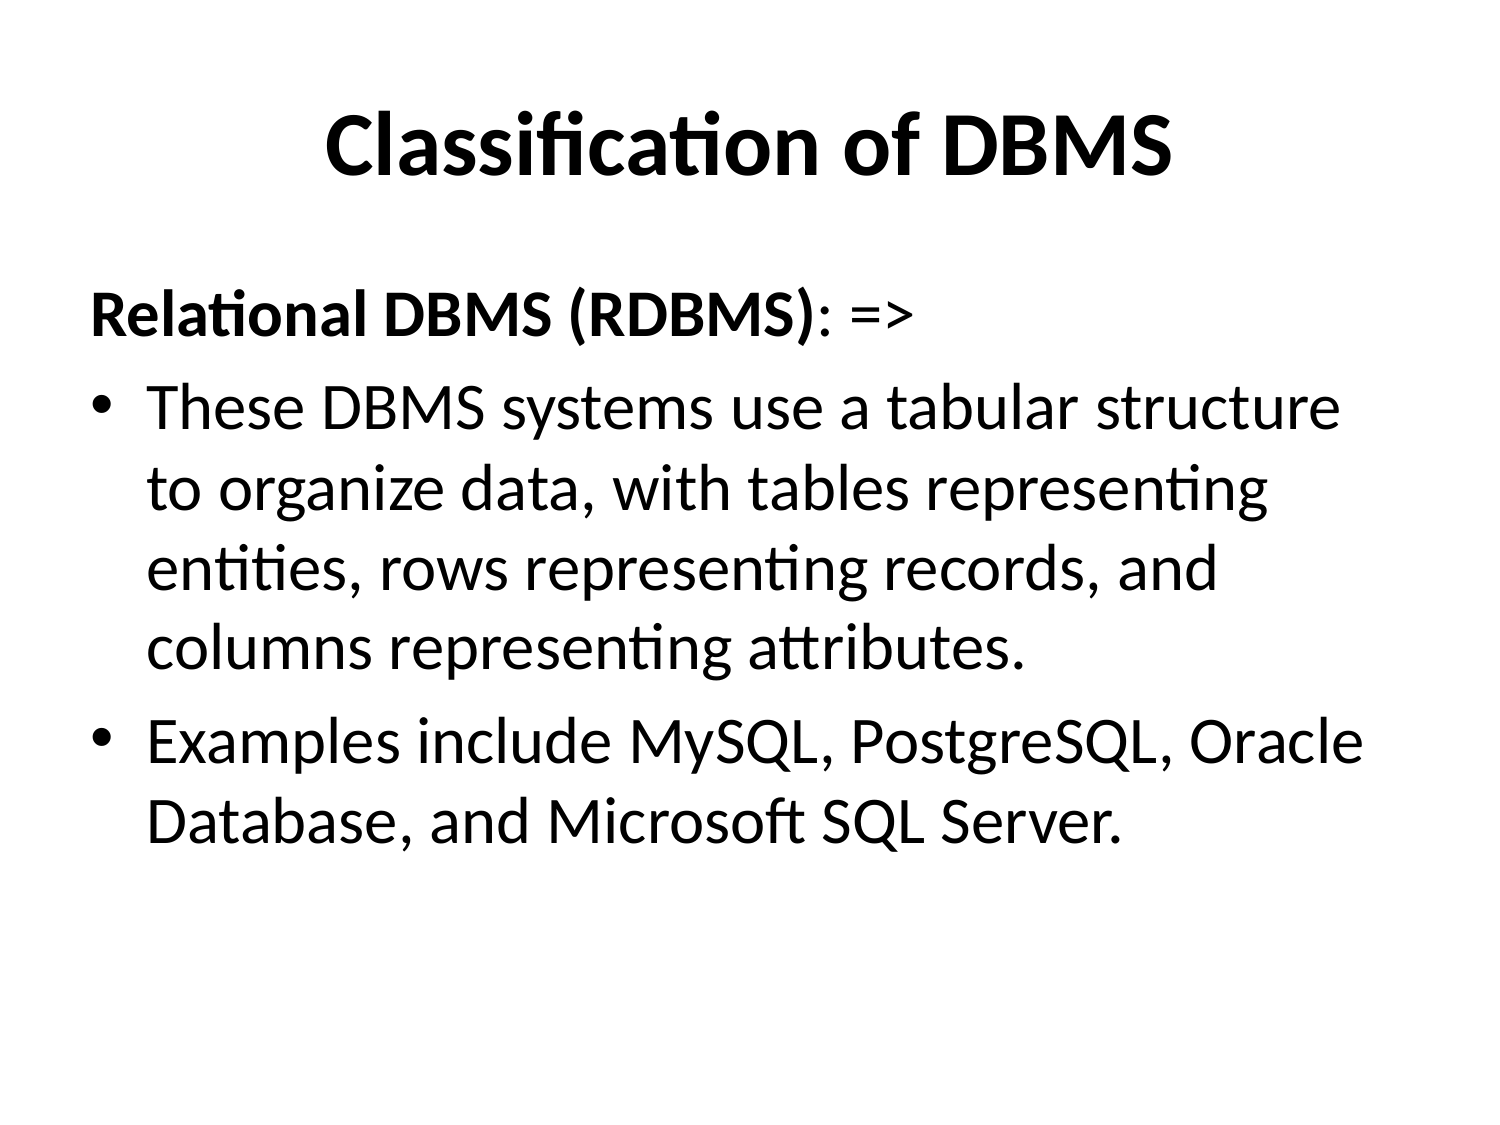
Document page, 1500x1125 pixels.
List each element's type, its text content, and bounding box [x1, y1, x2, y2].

list Relational DBMS (RDBMS): => These DBMS systems use a tabular structure to organize data, with tables representing entities, rows representing records, and columns representing attributes. Examples include MySQL, PostgreSQL, Oracle Database, and Microsoft SQL Server. [75, 262, 1425, 1005]
title Classification of DBMS [75, 45, 1425, 233]
